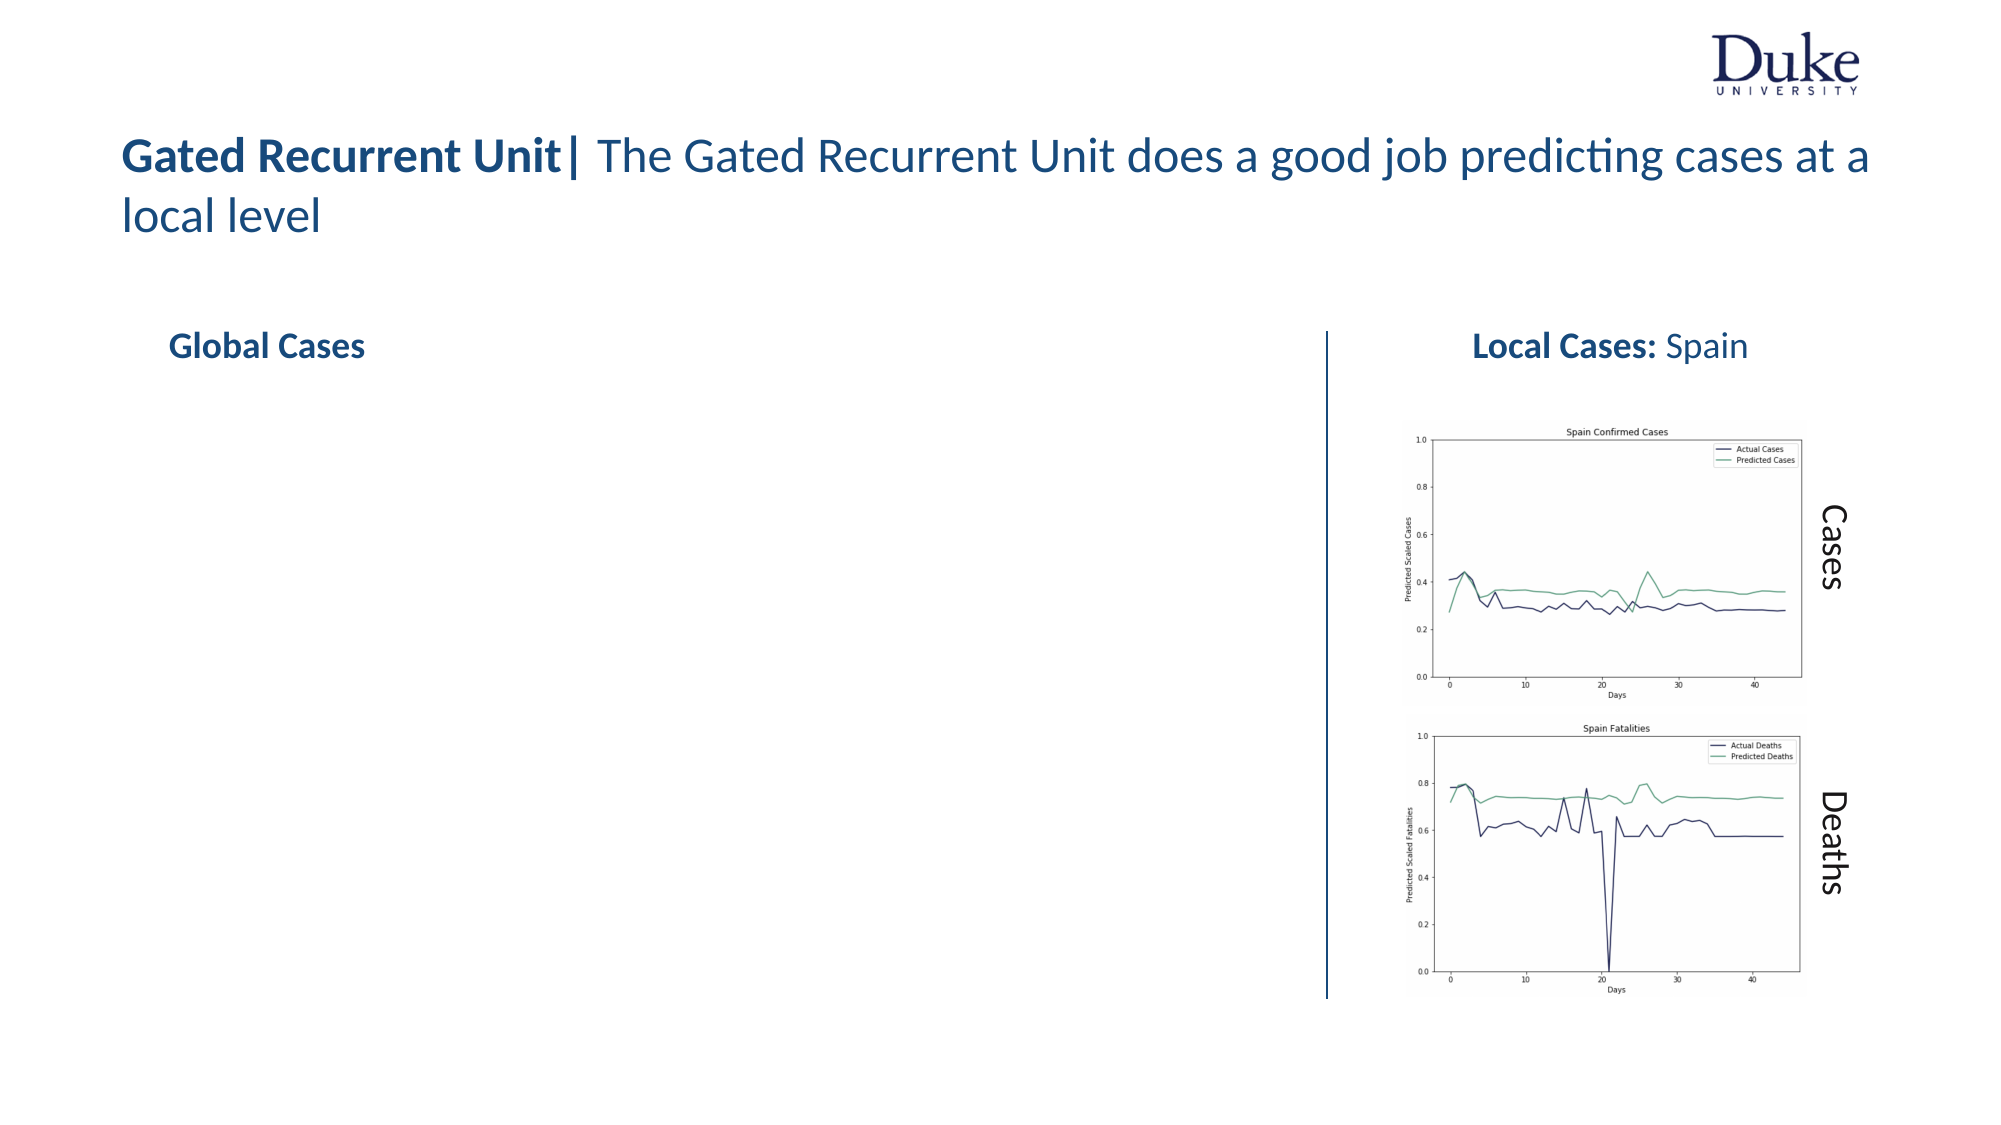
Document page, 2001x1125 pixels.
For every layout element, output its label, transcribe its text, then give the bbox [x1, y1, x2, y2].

picture [1402, 420, 1807, 706]
picture [1406, 714, 1807, 997]
text_box Cases [1808, 490, 1868, 622]
picture [1711, 29, 1860, 98]
text_box Local Cases: Spain [1360, 313, 1862, 374]
text_box Global Cases [153, 313, 655, 374]
text_box Deaths [1808, 775, 1868, 922]
text_box Gated Recurrent Unit| The Gated Recurrent Unit does a good job predicting cases at a local level [106, 114, 1894, 250]
